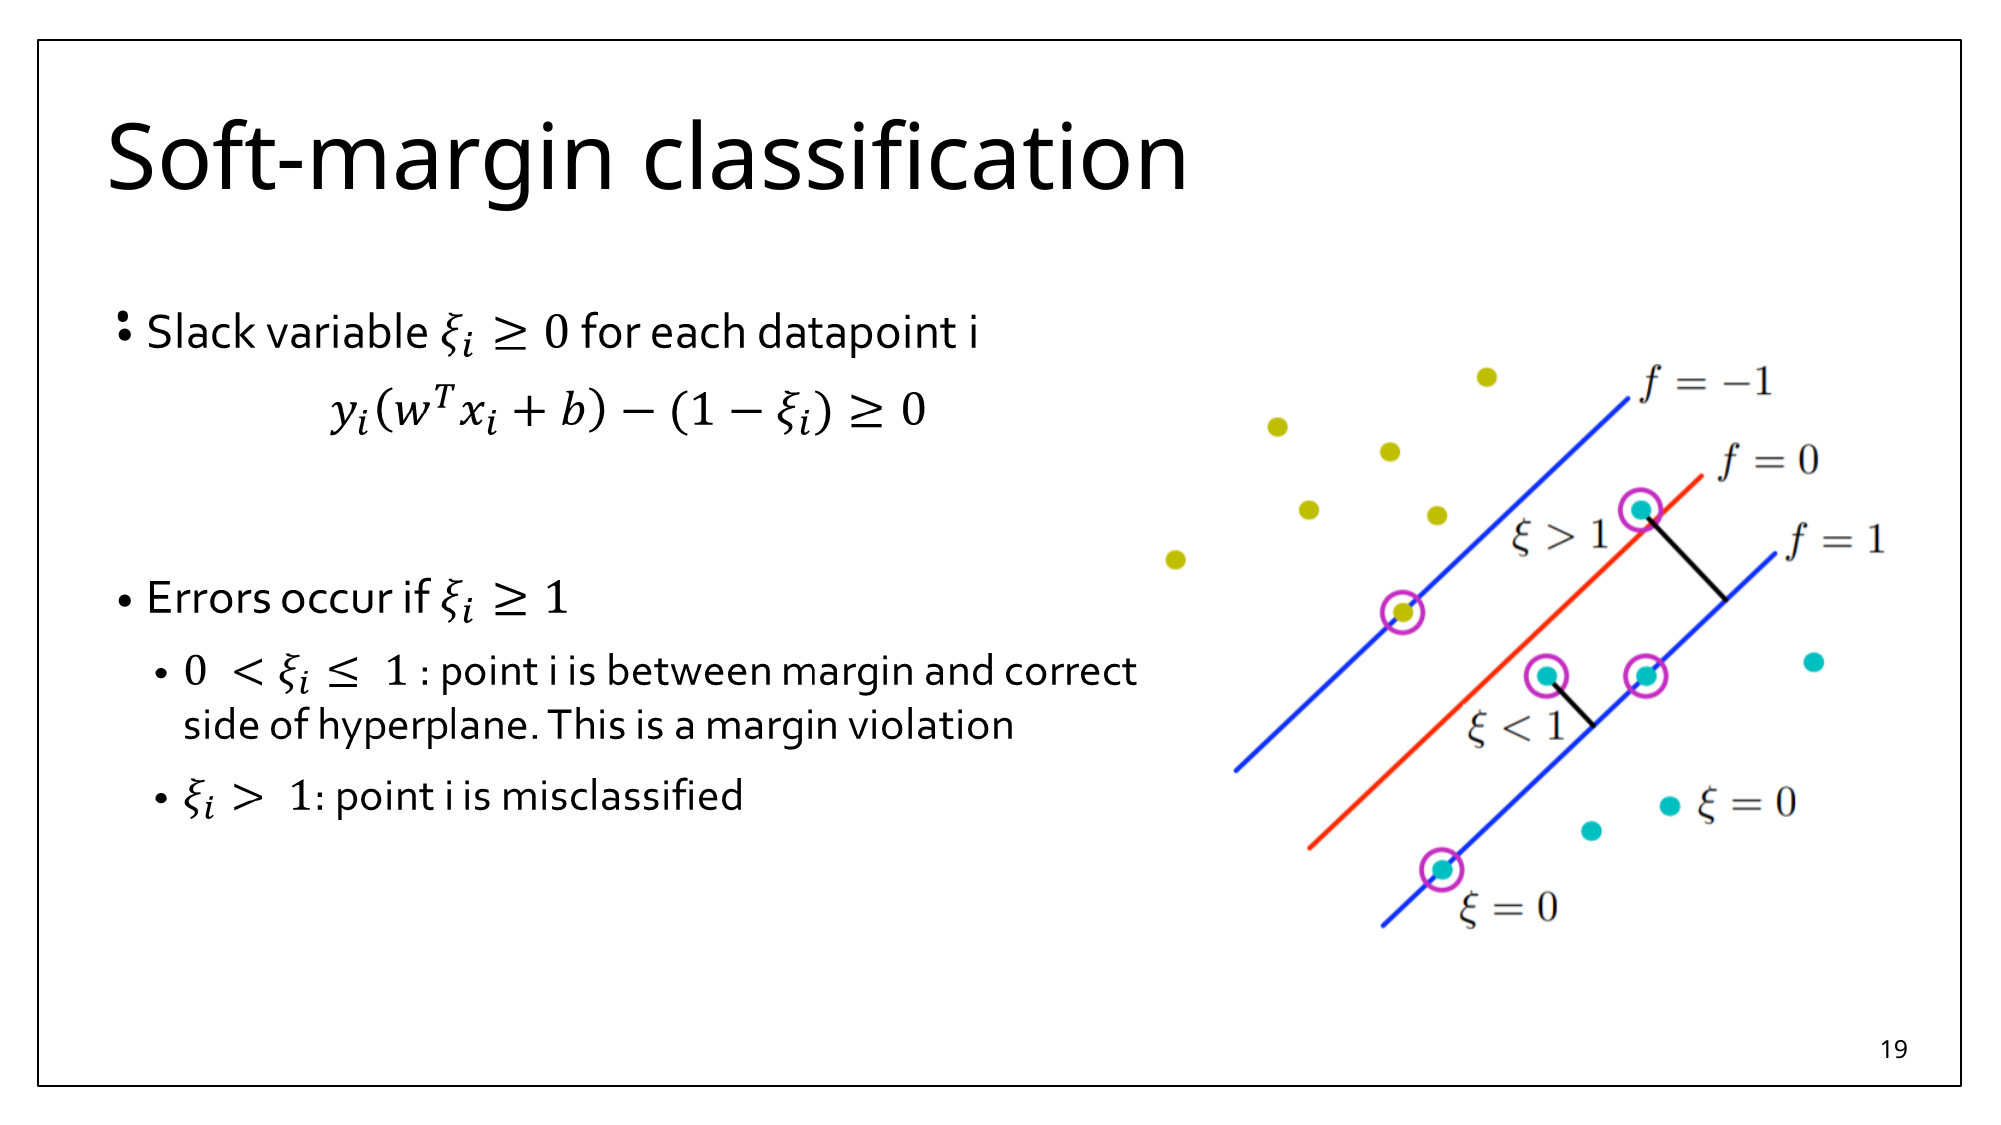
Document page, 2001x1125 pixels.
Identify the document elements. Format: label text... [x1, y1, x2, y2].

list [91, 286, 1174, 1058]
slide_number ‹#› [1643, 1020, 1924, 1081]
picture [1139, 316, 1924, 942]
title Soft-margin classification [91, 48, 1924, 271]
